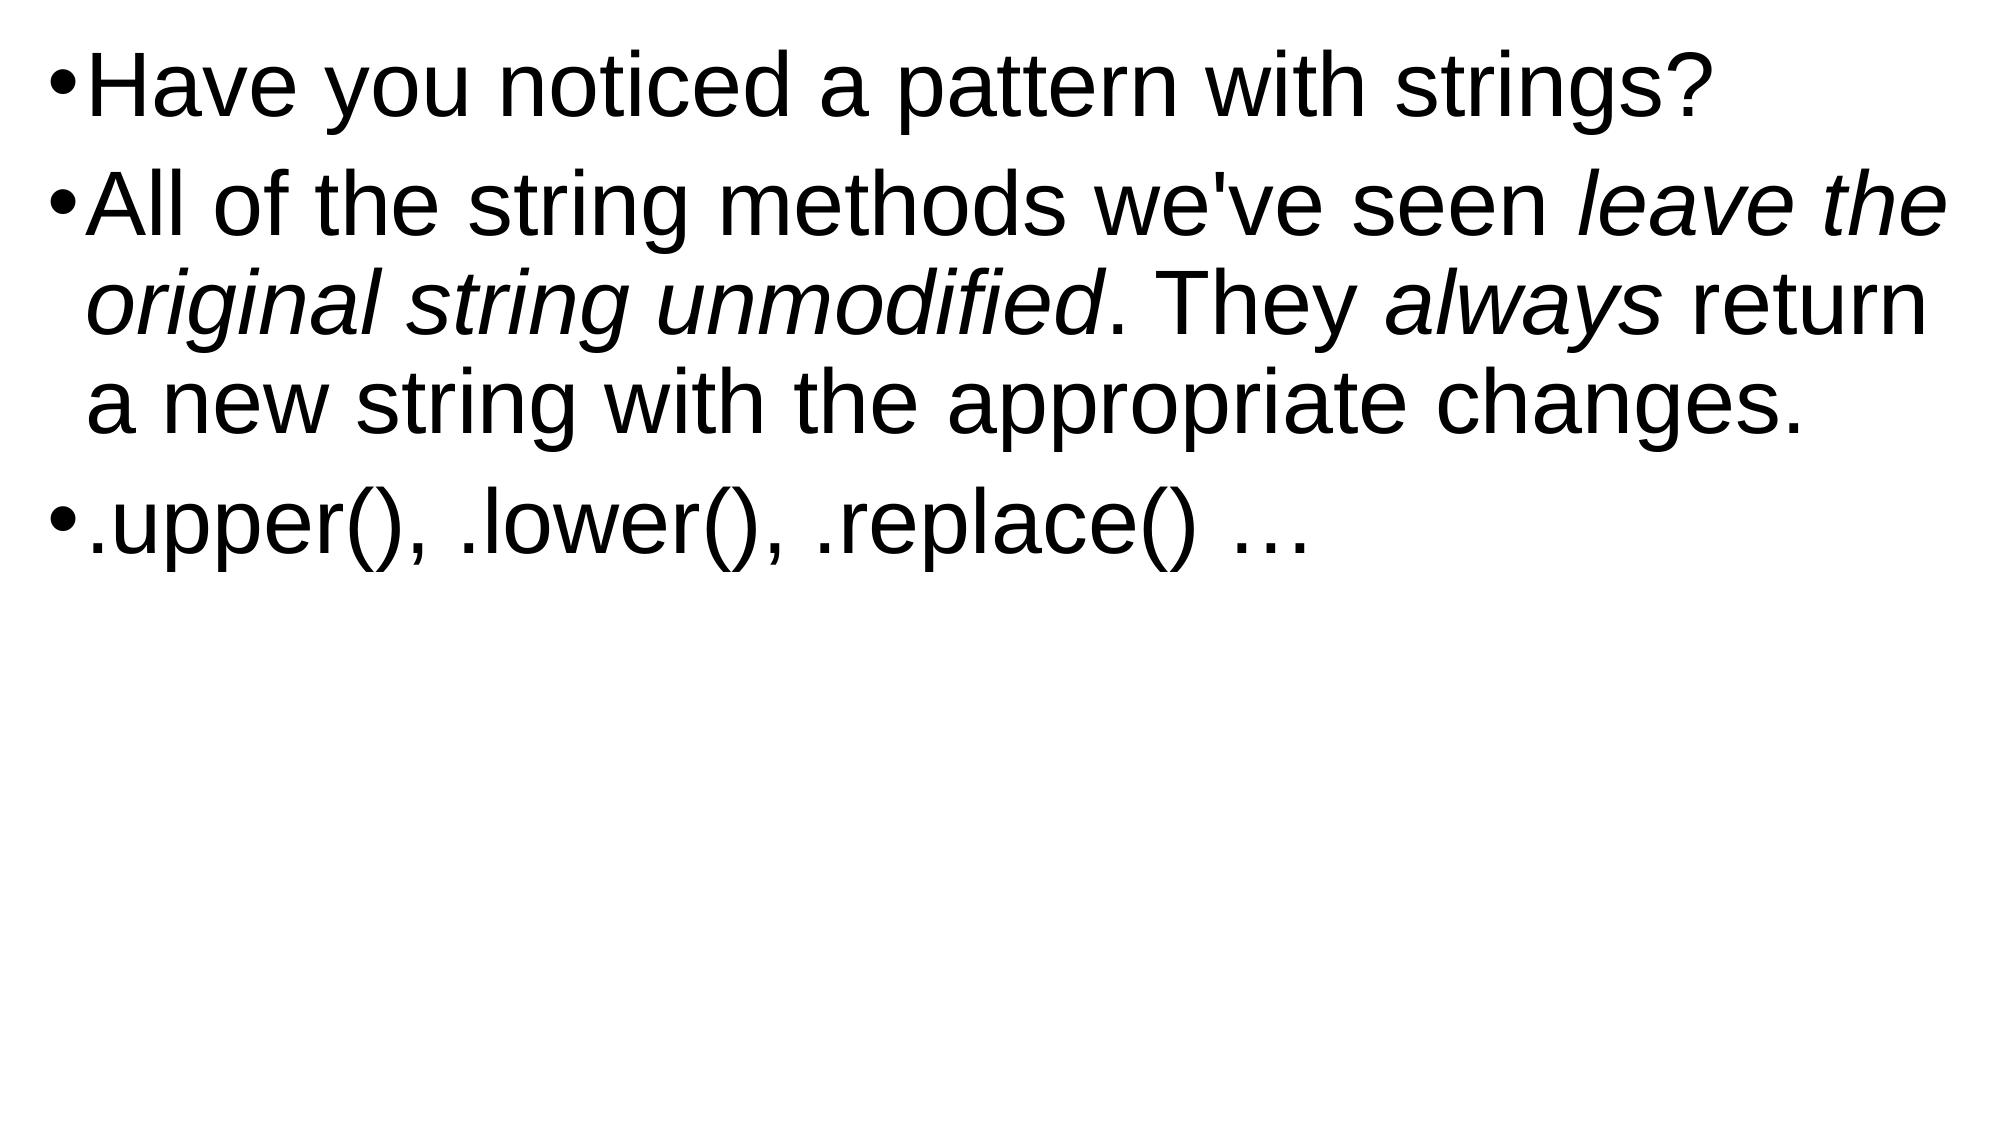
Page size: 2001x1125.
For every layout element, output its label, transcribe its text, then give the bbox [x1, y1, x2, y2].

list Have you noticed a pattern with strings? All of the string methods we've seen leave the original string unmodified. They always return a new string with the appropriate changes. .upper(), .lower(), .replace() … [32, 29, 1967, 1091]
